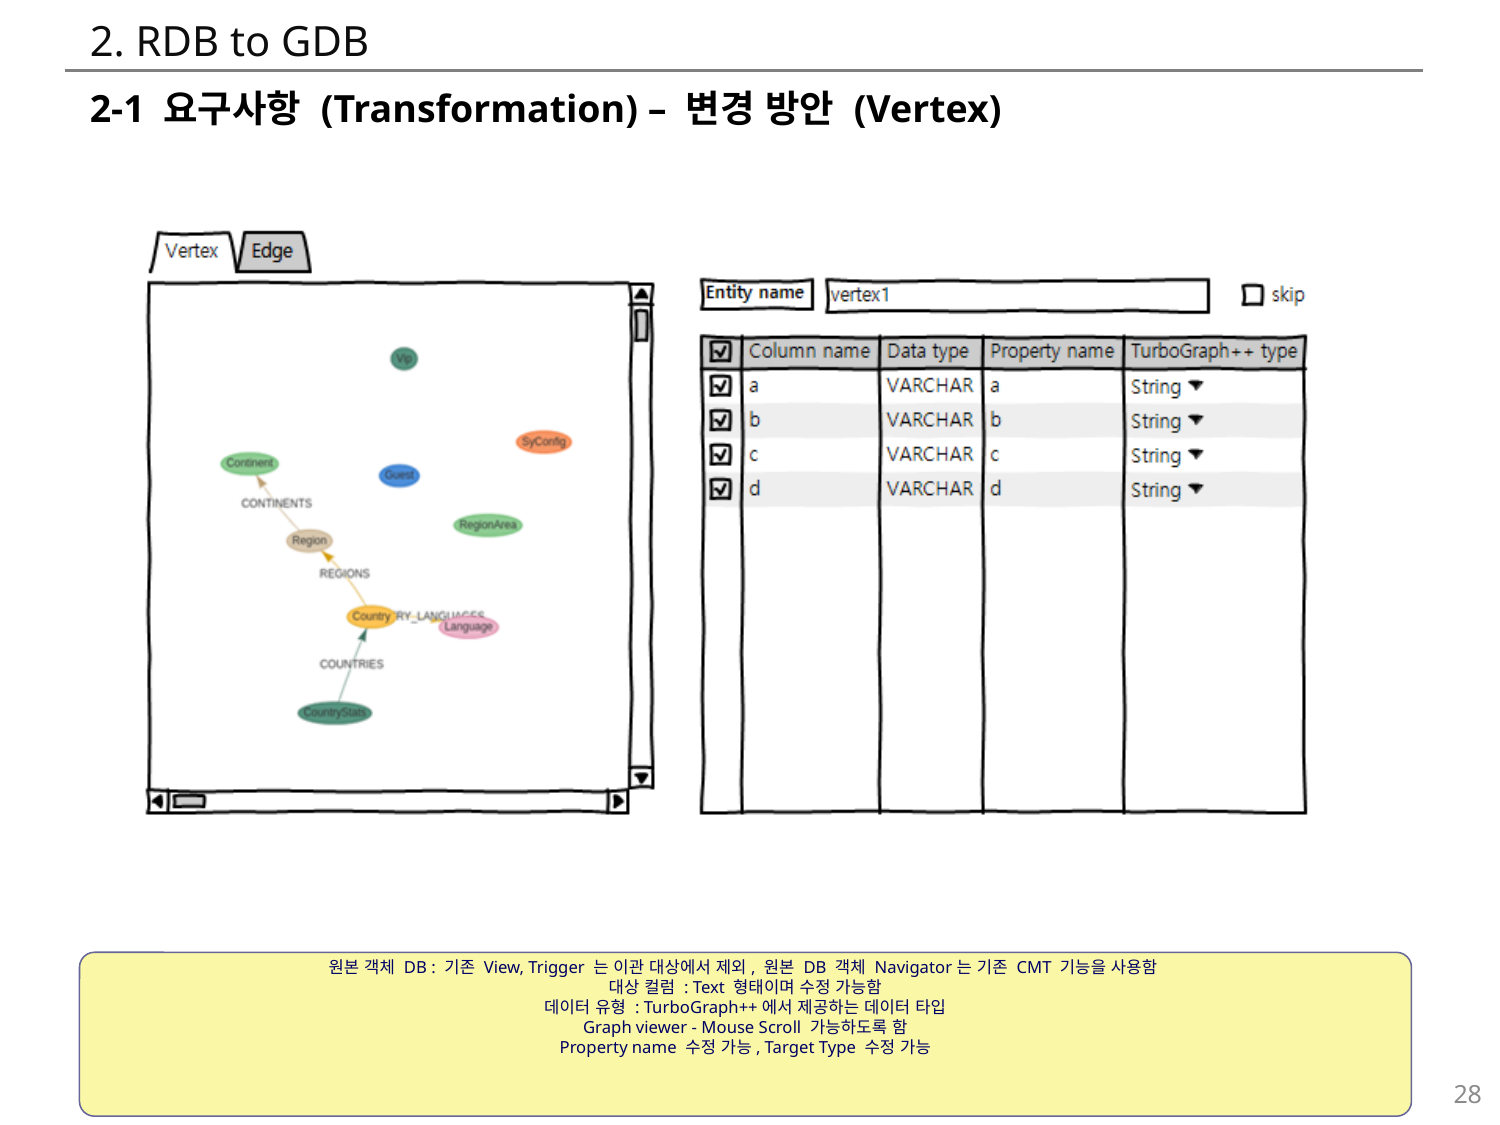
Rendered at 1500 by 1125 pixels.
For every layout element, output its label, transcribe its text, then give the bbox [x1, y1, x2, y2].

picture [132, 214, 1323, 833]
title 2. RDB to GDB [75, 7, 1425, 78]
text_box 원본 객체 DB : 기존 View, Trigger 는 이관 대상에서 제외, 원본 DB 객체 Navigator는 기존 CMT 기능을 사용함 대상 컬럼 : Text 형태이며 수정 가능함 데이터 유형 : TurboGraph++에서 제공하는 데이터 타입 Graph viewer - Mouse Scroll 가능하도록 함 Property name 수정 가능, Target Type 수정 가능 [79, 952, 1412, 1117]
slide_number 28 [1147, 1065, 1498, 1125]
text_box 2-1 요구사항 (Transformation) – 변경 방안 (Vertex) [74, 78, 1425, 138]
